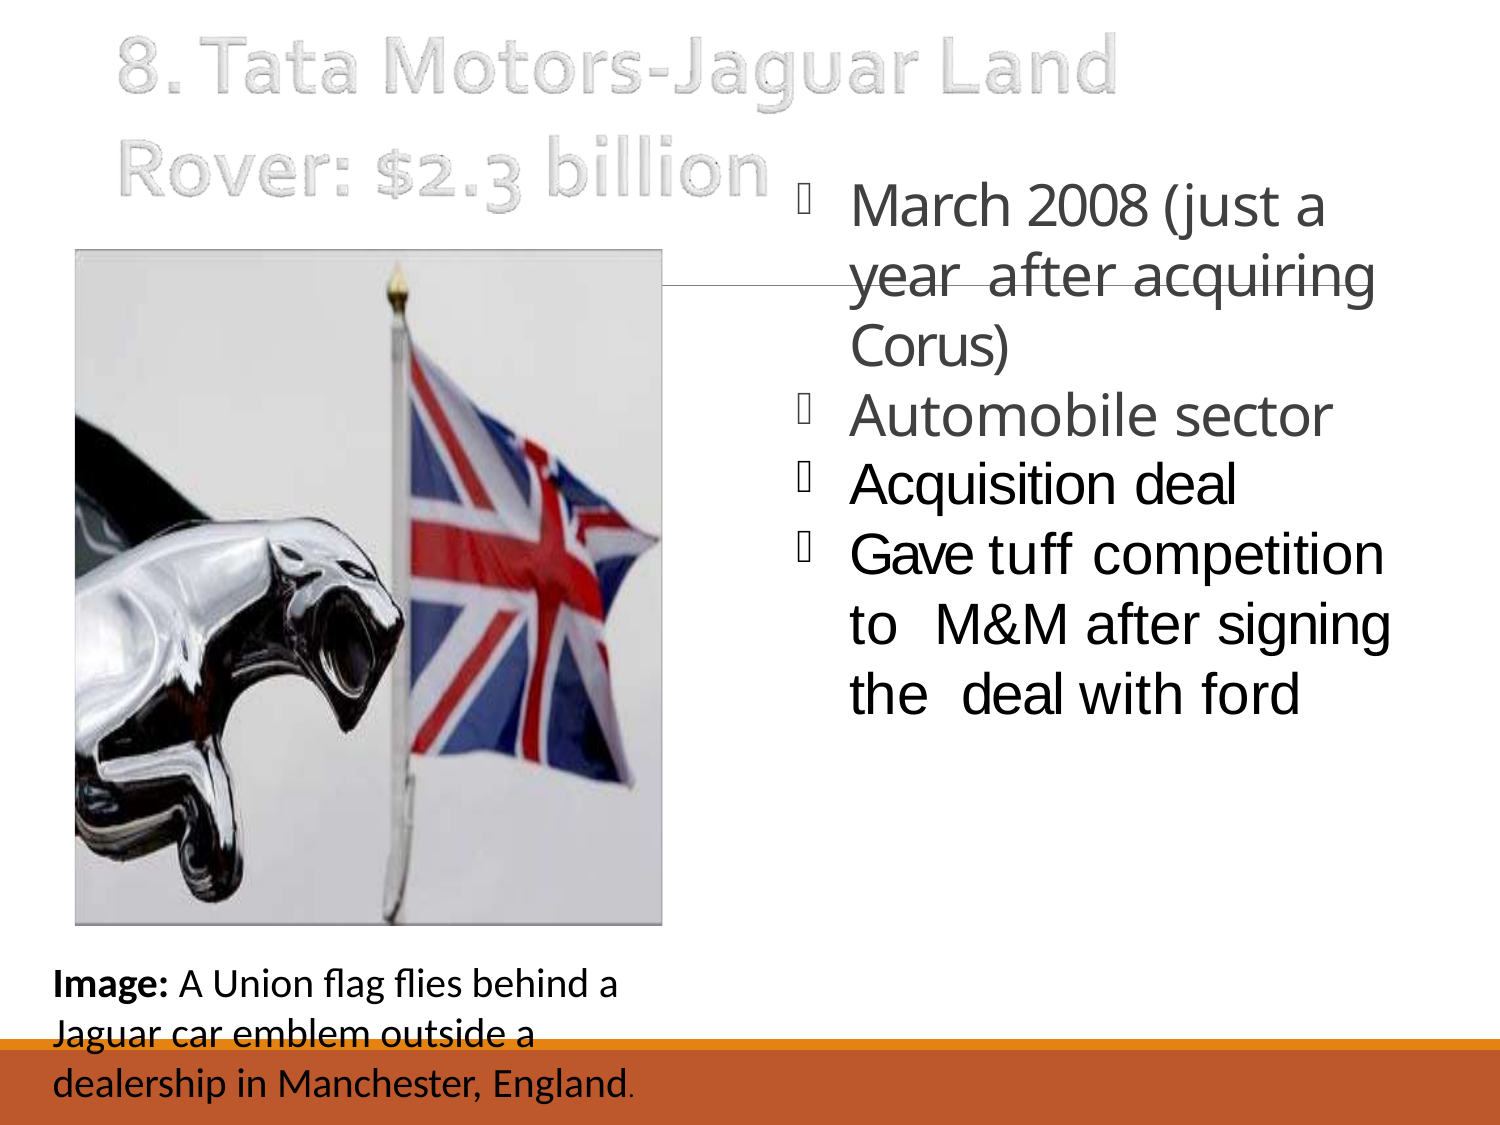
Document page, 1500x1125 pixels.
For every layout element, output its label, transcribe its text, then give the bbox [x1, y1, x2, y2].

text_box Image: A Union flag flies behind a Jaguar car emblem outside a dealership in Manchester, England. [50, 953, 643, 1106]
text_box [0, 0, 1500, 926]
